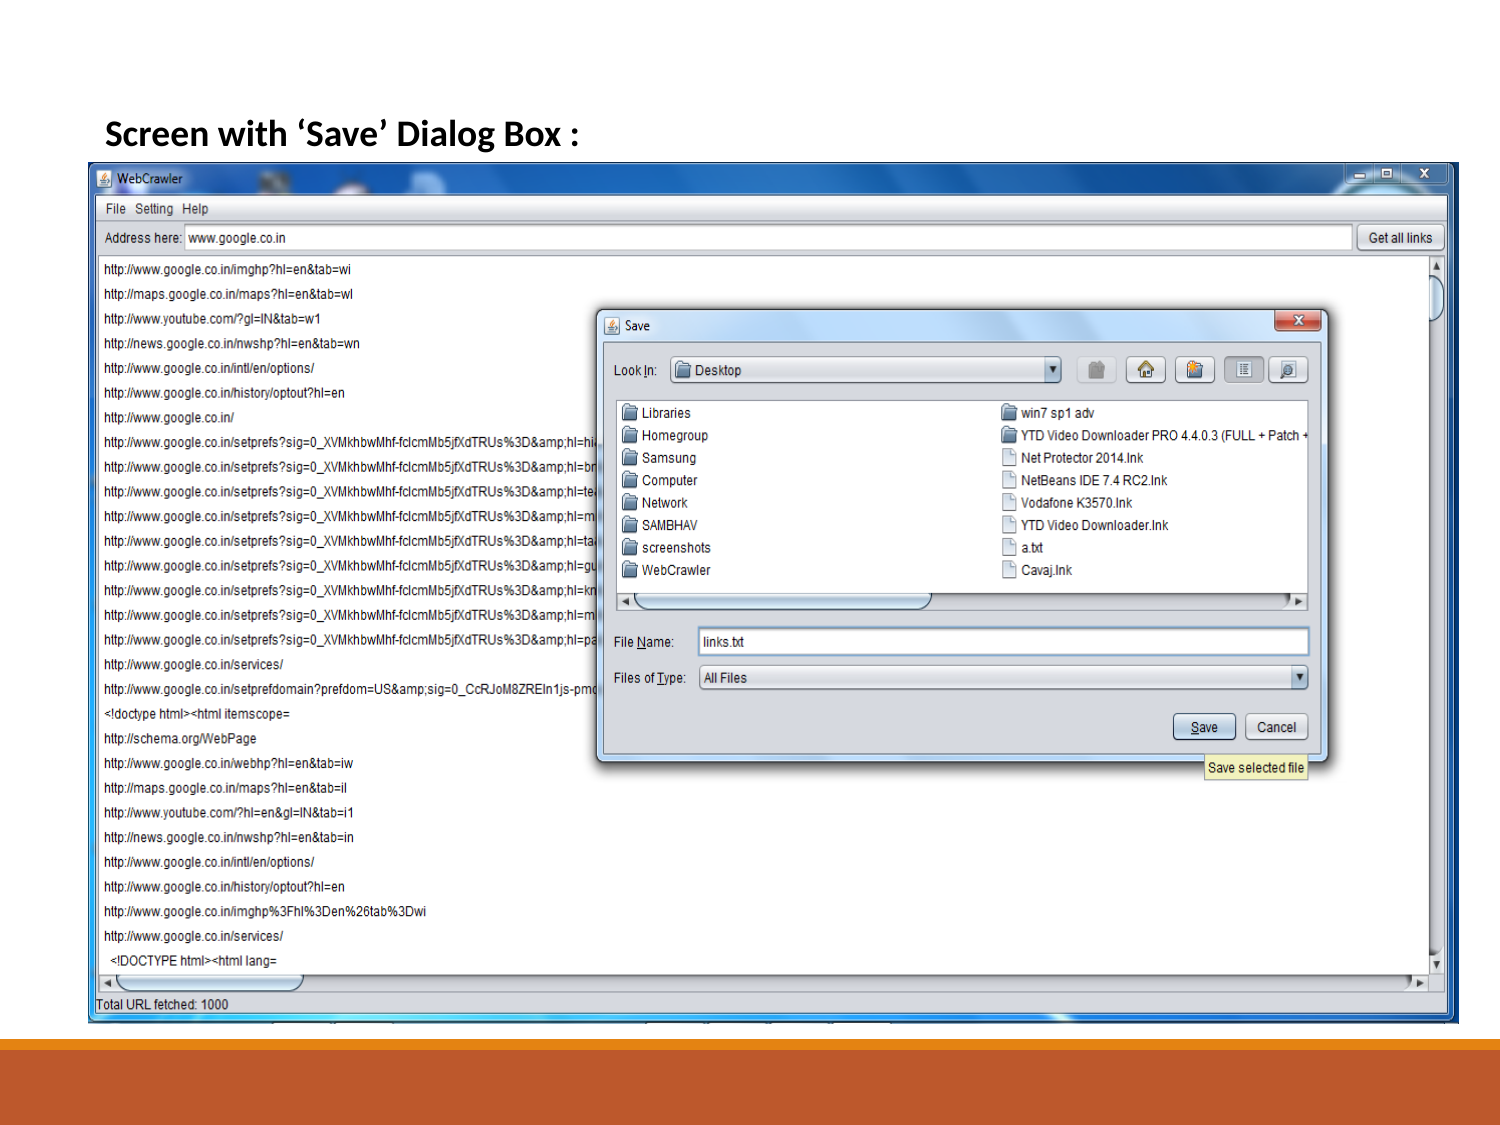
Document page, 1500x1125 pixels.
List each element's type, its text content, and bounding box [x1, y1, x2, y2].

text_box Screen with ‘Save’ Dialog Box : [90, 101, 596, 159]
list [87, 161, 1460, 1024]
